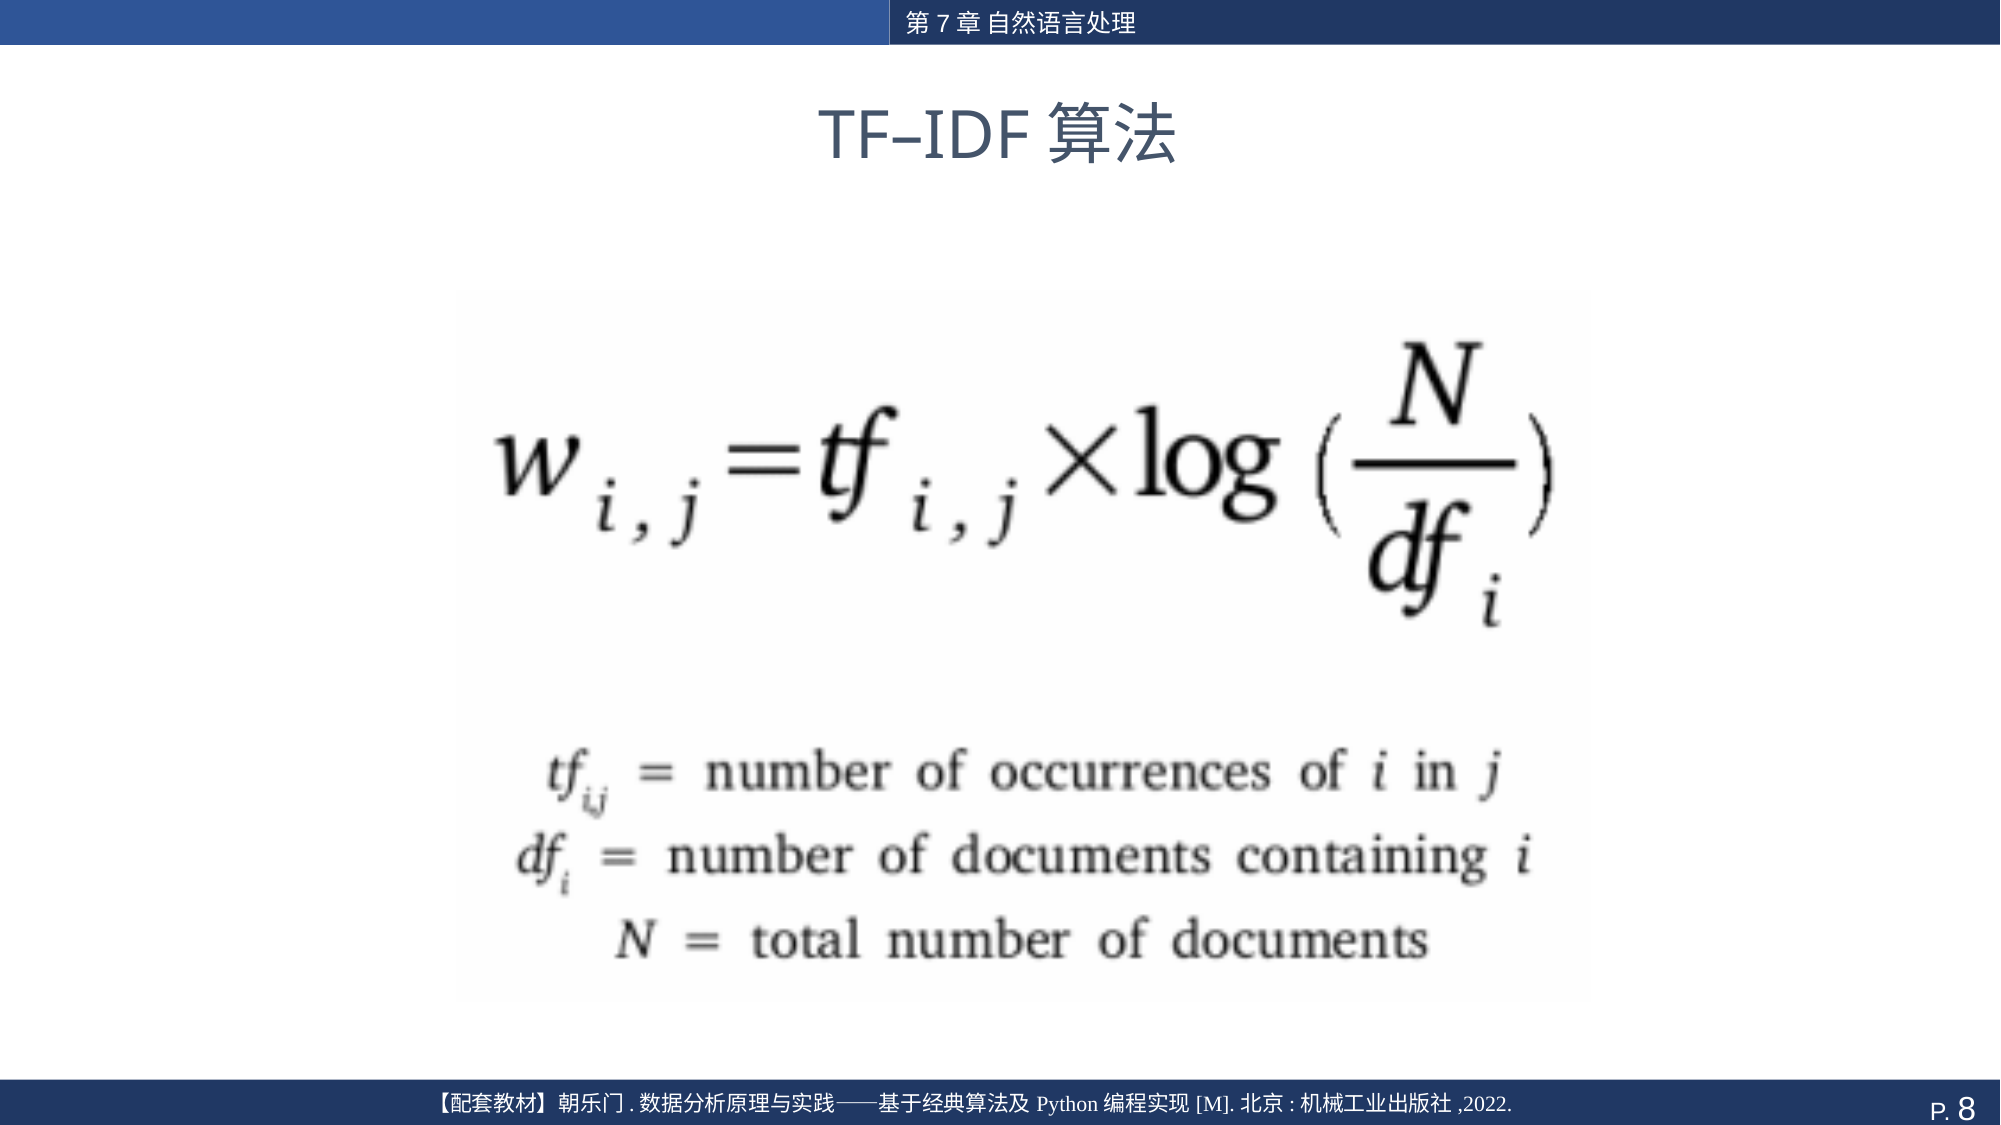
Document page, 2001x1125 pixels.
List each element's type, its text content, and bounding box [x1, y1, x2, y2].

title TF–IDF算法 [64, 64, 1934, 200]
picture [456, 290, 1591, 1002]
list 第7章 自然语言处理 [890, 0, 1828, 43]
